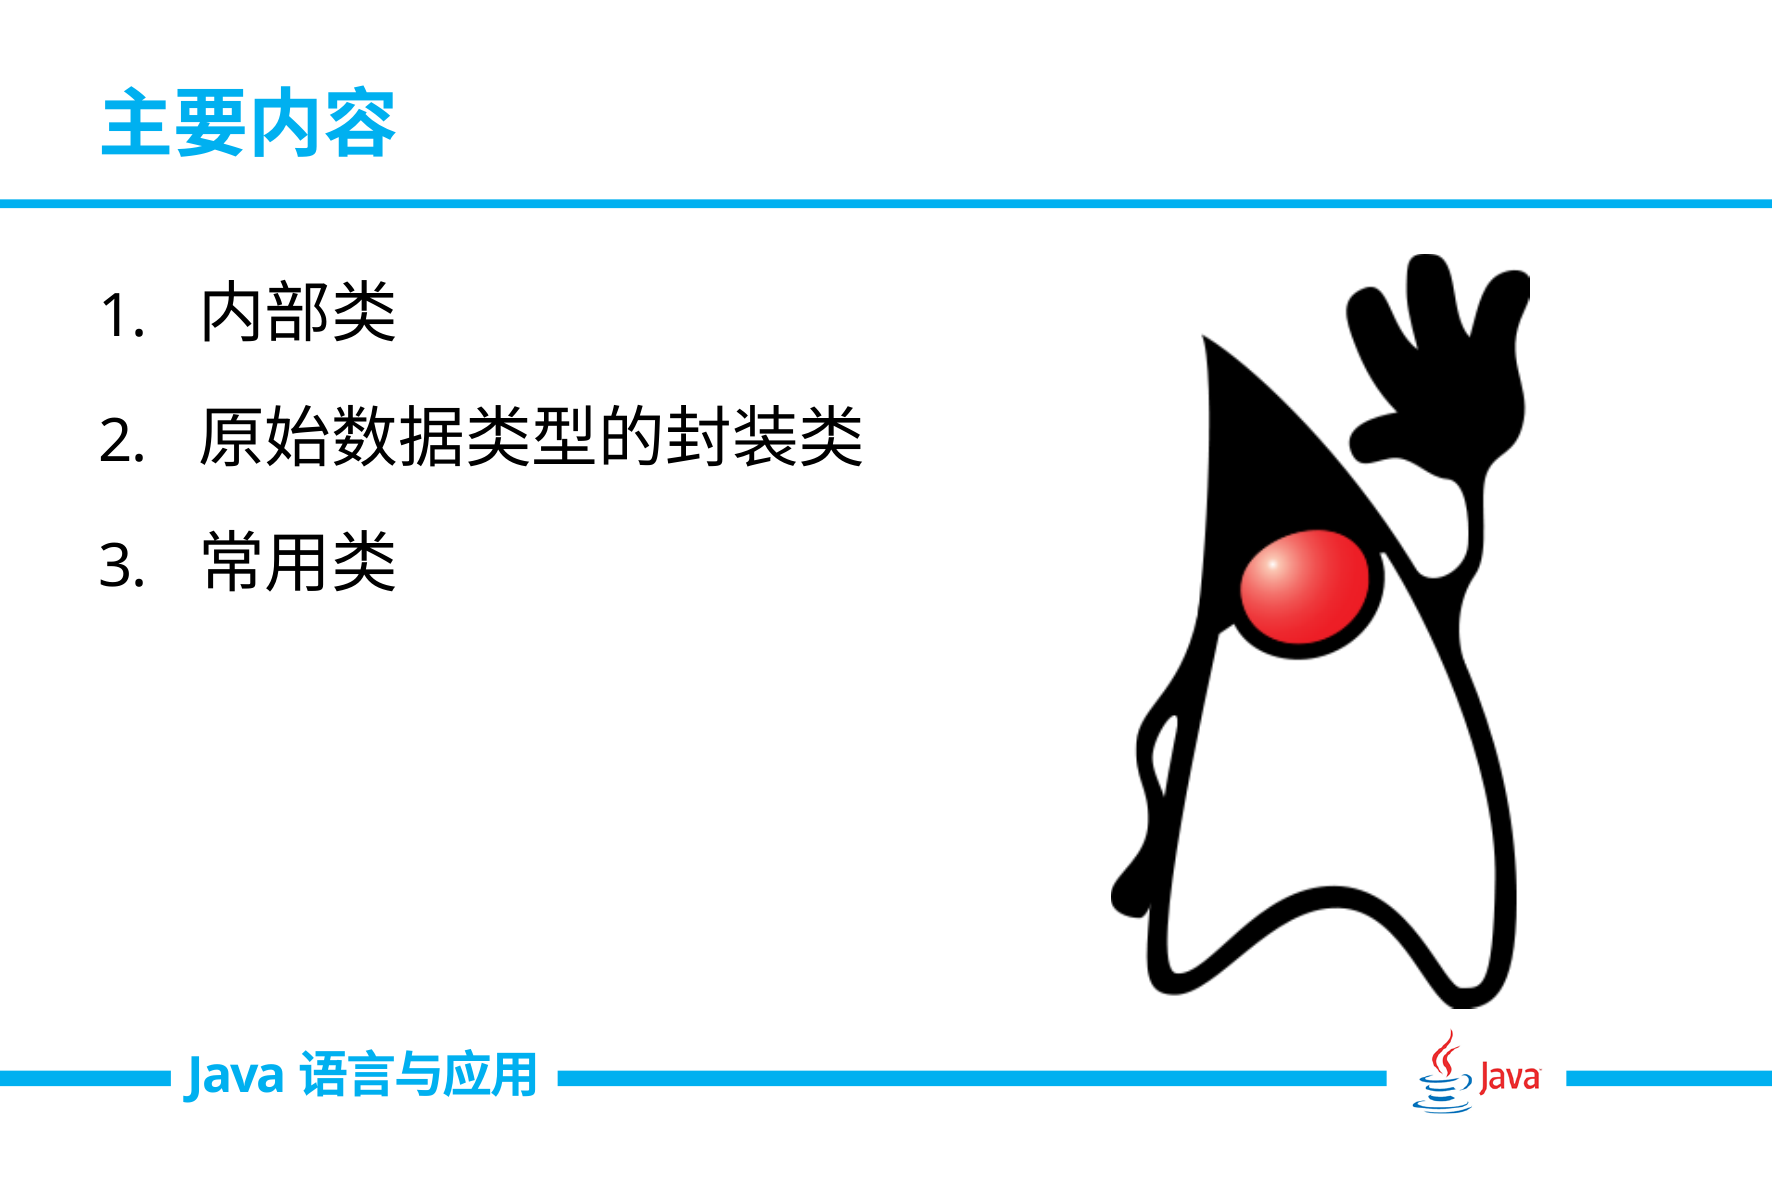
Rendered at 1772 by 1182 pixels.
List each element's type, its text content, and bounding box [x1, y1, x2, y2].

picture [1386, 1019, 1567, 1117]
list 内部类 原始数据类型的封装类 常用类 [80, 228, 1677, 1009]
picture [1110, 254, 1530, 1009]
title 主要内容 [80, 73, 1677, 168]
